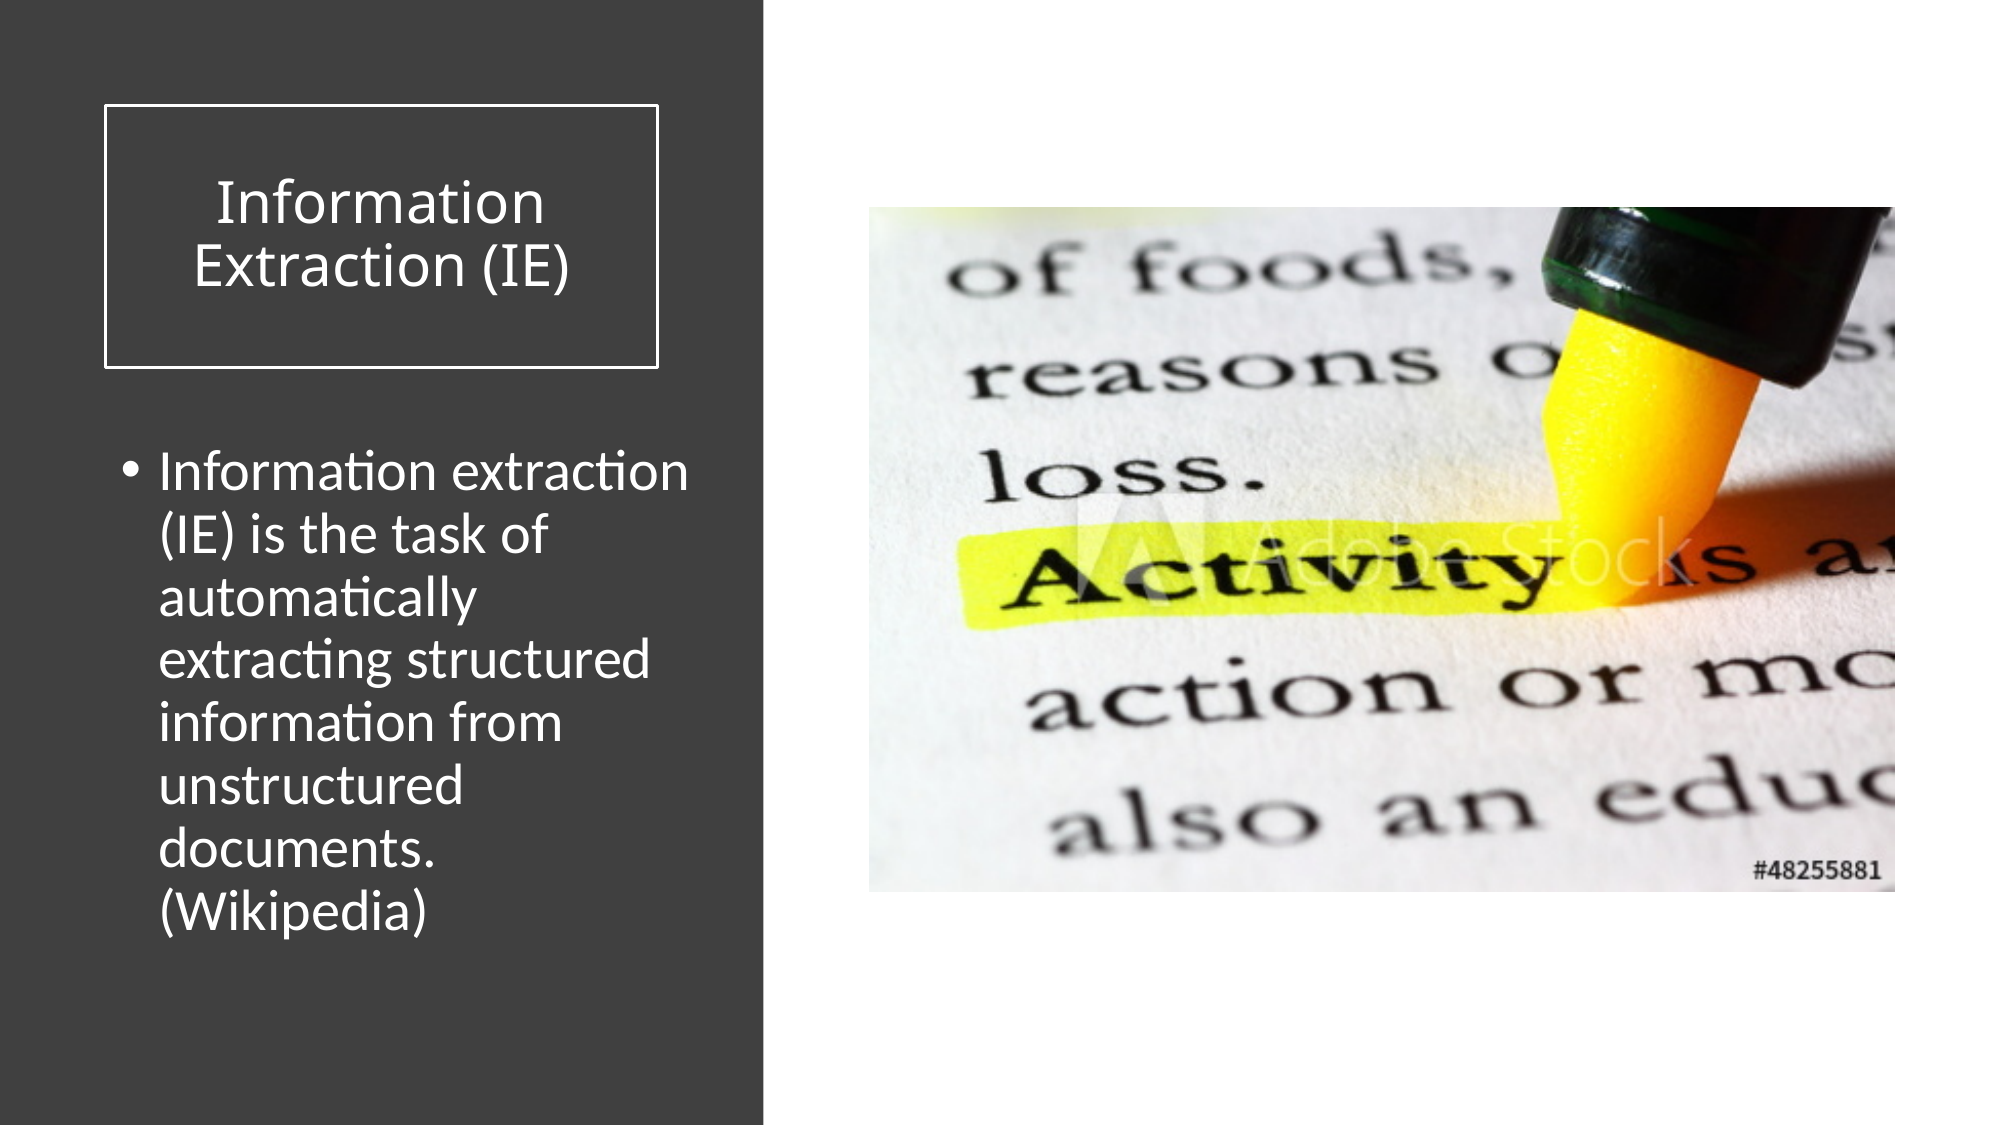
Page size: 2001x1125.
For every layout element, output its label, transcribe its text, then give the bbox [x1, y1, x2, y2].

title Information Extraction (IE) [105, 105, 658, 368]
picture [869, 207, 1895, 892]
text_box [0, 0, 764, 1125]
list Information extraction (IE) is the task of automatically extracting structured information from unstructured documents. (Wikipedia) [105, 432, 730, 994]
